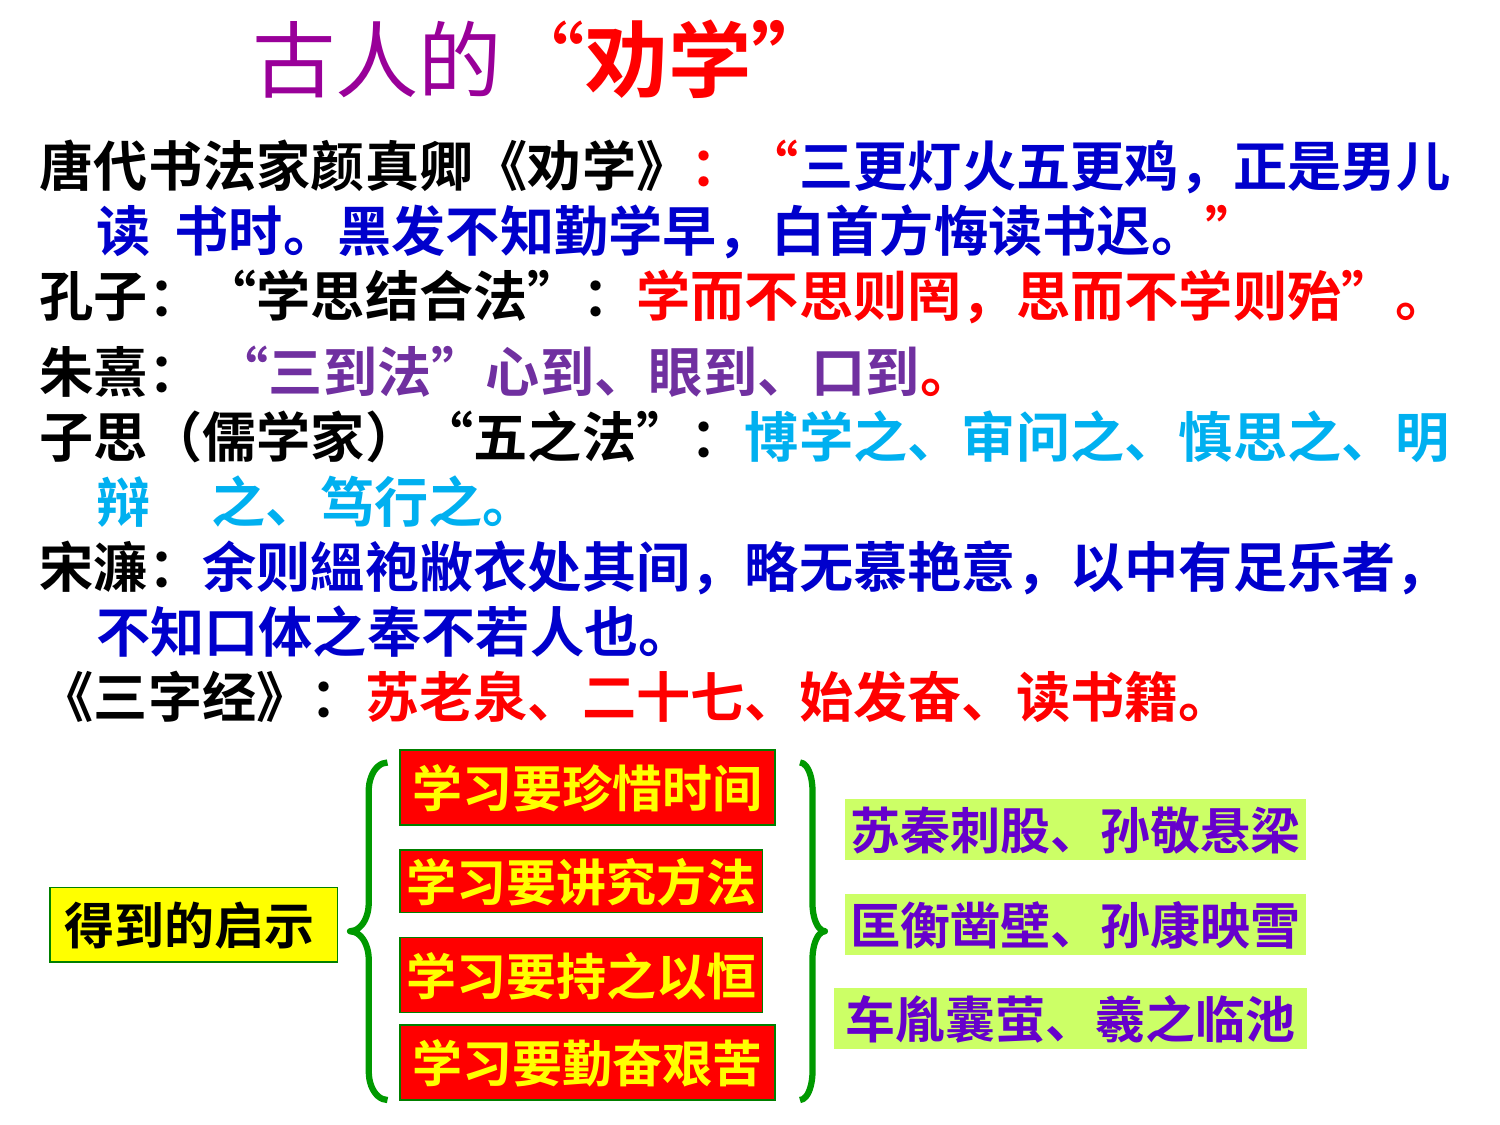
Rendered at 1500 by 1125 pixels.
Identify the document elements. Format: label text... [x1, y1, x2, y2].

text_box [350, 762, 388, 1101]
text_box 古人的“劝学” [237, 0, 1088, 116]
text_box 车胤囊萤、羲之临池 [832, 987, 1308, 1051]
text_box 学习要珍惜时间 [399, 749, 775, 825]
text_box 苏秦刺股、孙敬悬梁 [844, 798, 1307, 862]
text_box 学习要持之以恒 [399, 937, 763, 1013]
text_box 匡衡凿壁、孙康映雪 [844, 893, 1307, 956]
text_box 学习要讲究方法 [399, 849, 763, 913]
text_box 唐代书法家颜真卿《劝学》：“三更灯火五更鸡，正是男儿读 书时。黑发不知勤学早，白首方悔读书迟。” 孔子：“学思结合法”：学而不思则罔，思而不学则殆”。 朱熹： “三到法”心到、眼到、口到。 子思（儒学家）“五之法”：博学之、审问之、慎思之、明辩 之、笃行之。 宋濂：余则縕袍敝衣处其间，略无慕艳意，以中有足乐者， 不知口体之奉不若人也。 《三字经》：苏老泉、二十七、始发奋、读书籍。 [24, 125, 1500, 750]
text_box 得到的启示 [49, 887, 338, 963]
text_box [799, 762, 825, 1101]
text_box 学习要勤奋艰苦 [399, 1024, 775, 1100]
